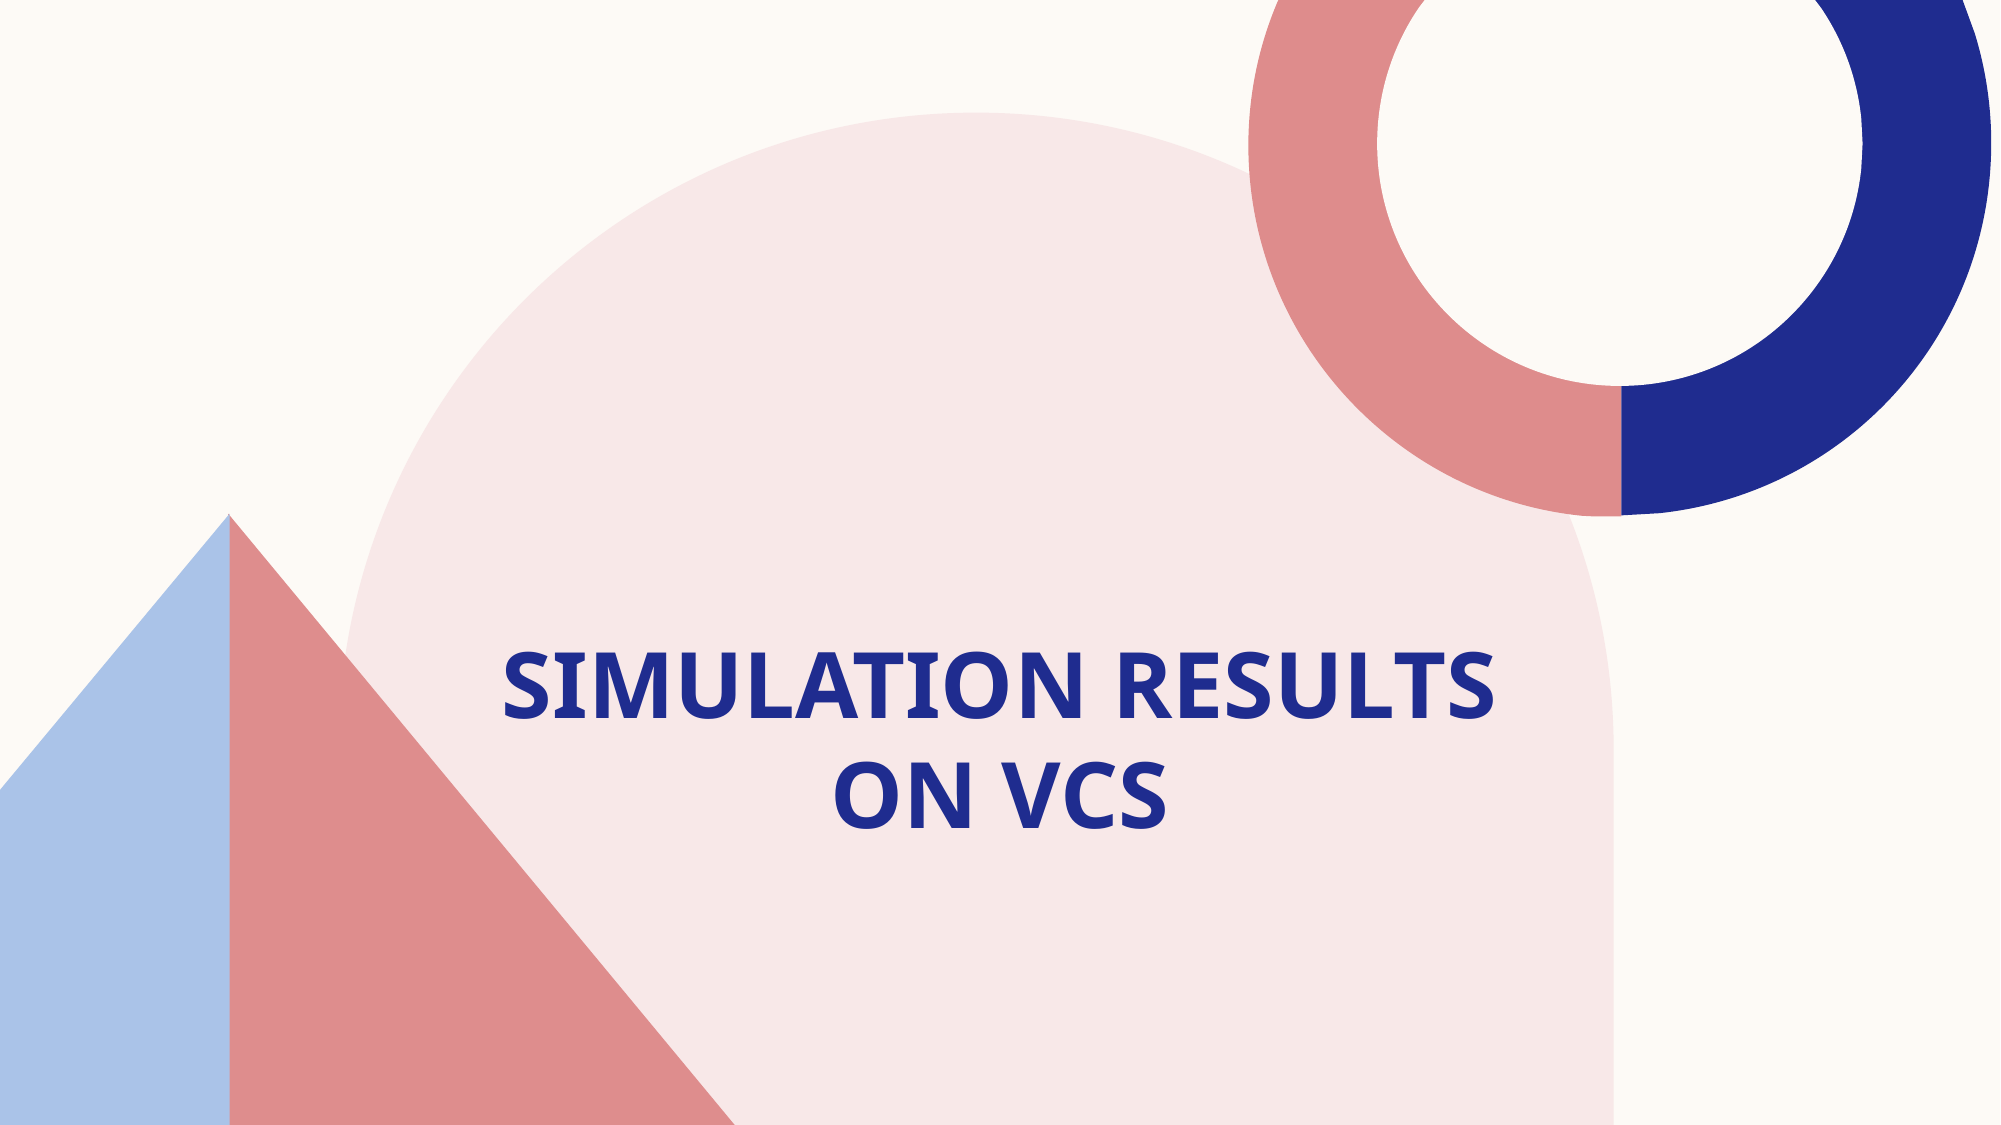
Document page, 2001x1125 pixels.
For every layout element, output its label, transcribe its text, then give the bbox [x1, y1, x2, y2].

title Simulation Results on VCS [474, 619, 1525, 746]
